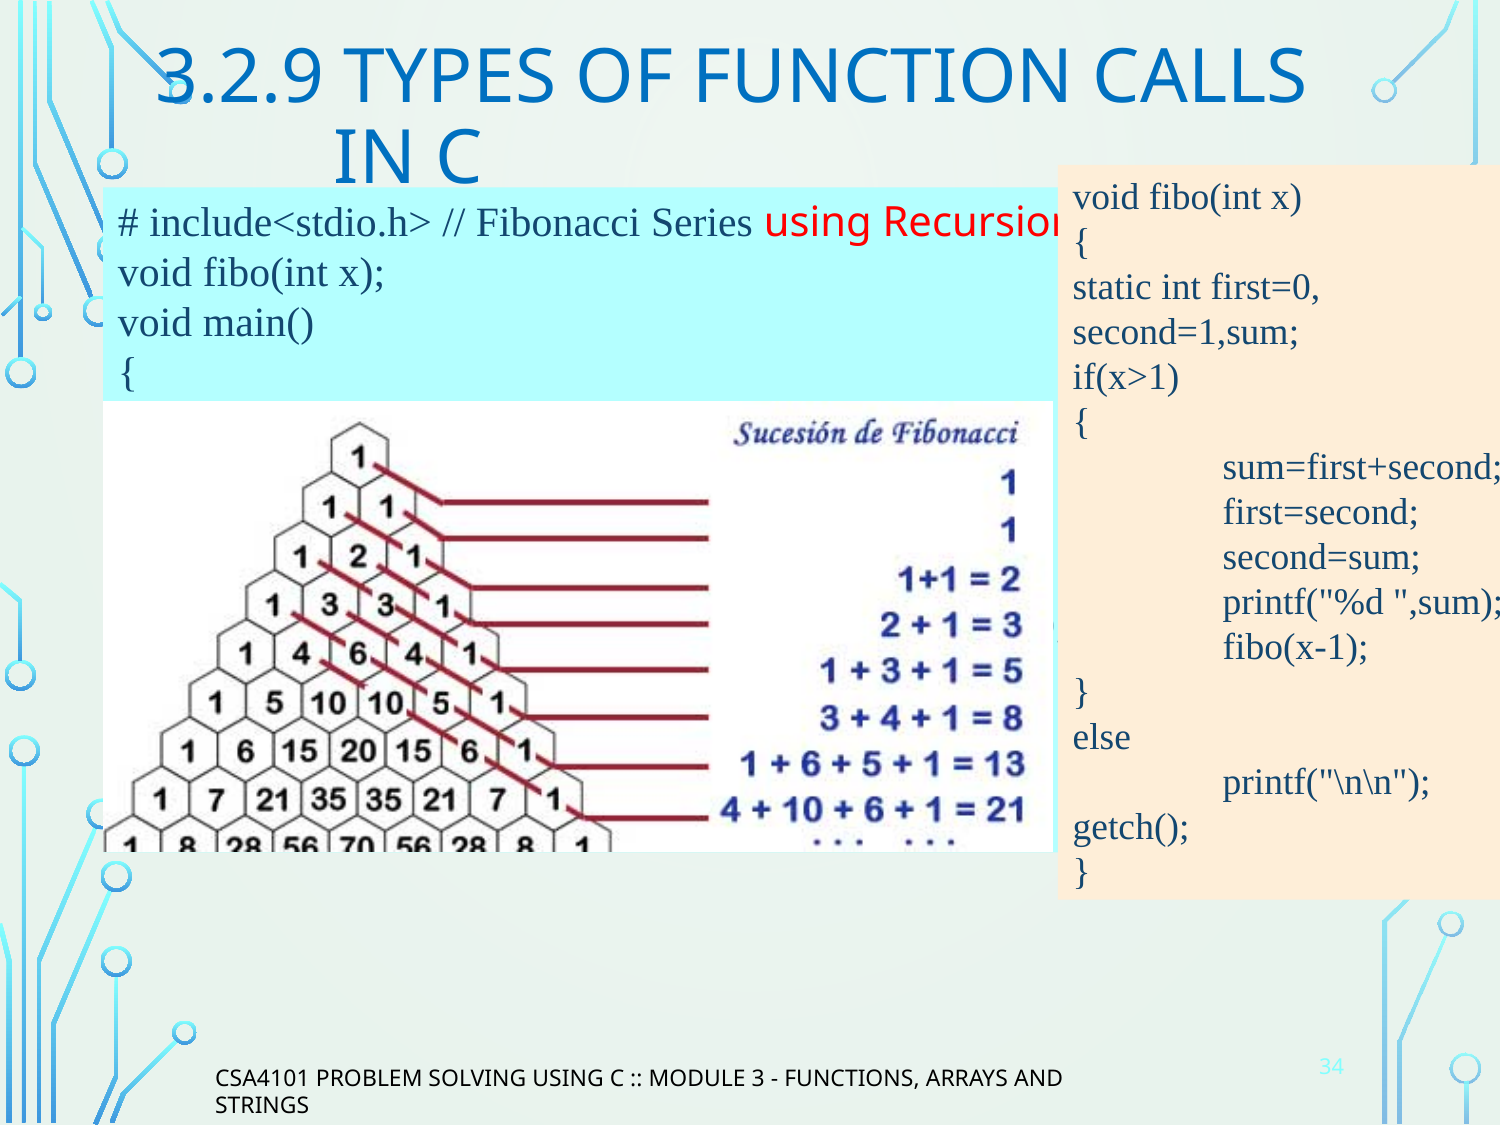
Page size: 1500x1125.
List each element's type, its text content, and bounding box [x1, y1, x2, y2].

picture [102, 401, 1053, 853]
text_box void fibo(int x) { static int first=0, second=1,sum; if(x>1) { sum=first+second; first=second; second=sum; printf("%d ",sum); fibo(x-1); } else printf("\n\n"); getch(); } [1057, 164, 1500, 900]
footer CSA4101 PROBLEM SOLVING USING C :: MODULE 3 - FUNCTIONS, ARRAYS AND STRINGS [200, 1055, 1150, 1116]
text_box # include<stdio.h> // Fibonacci Series using Recursion void fibo(int x); void main() { int a; clrscr(); printf("\n Enter the size of Fibonacci Series: "); scanf("%d", &a); printf("The first %d terms of Fibonacci Series are:\n\n"); printf("%d ",1); fibo(a); } [103, 187, 1057, 853]
slide_number 34 [1264, 1038, 1360, 1098]
title 3.2.9 Types of Function calls in C [140, 29, 1360, 187]
